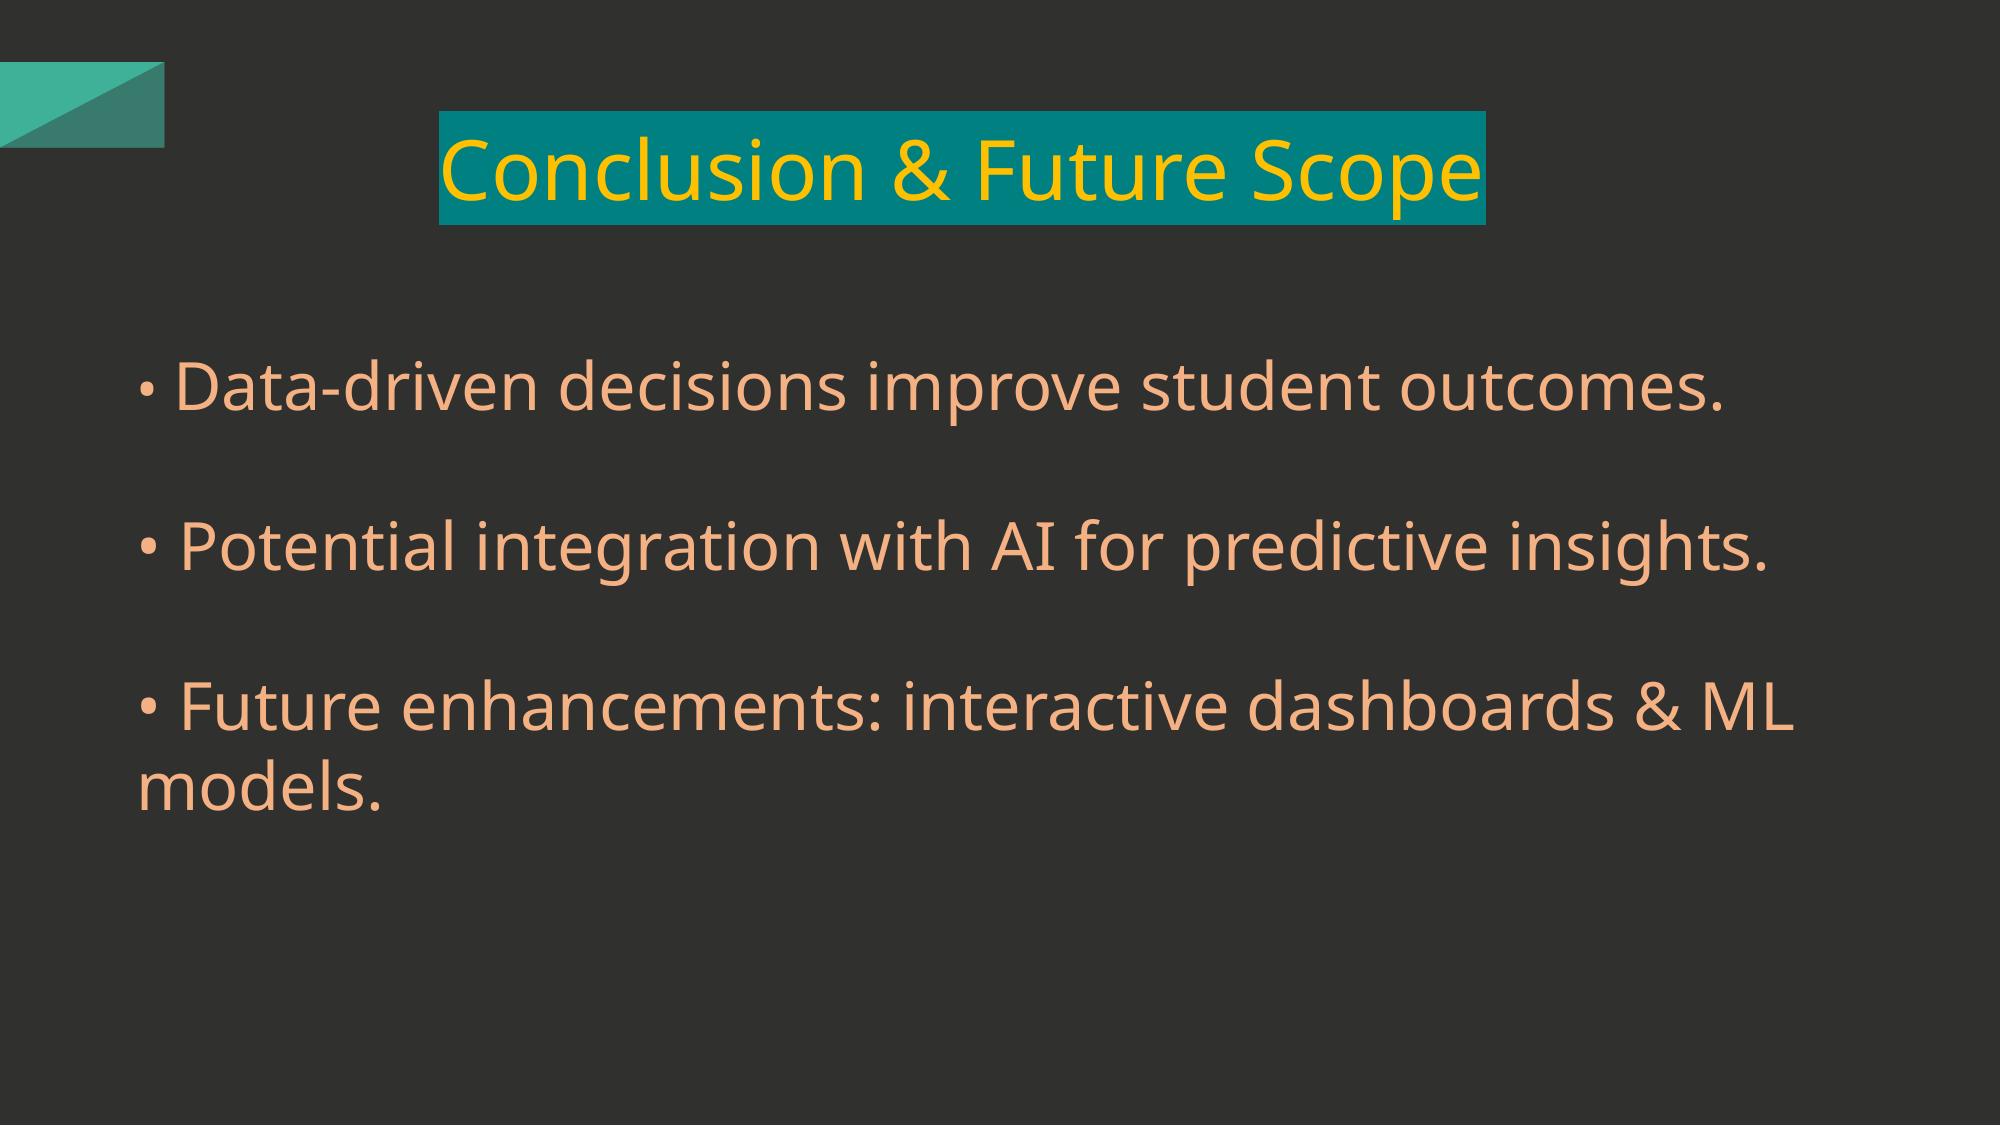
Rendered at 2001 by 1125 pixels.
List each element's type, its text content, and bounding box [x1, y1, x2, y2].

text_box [0, 61, 165, 148]
text_box • Data-driven decisions improve student outcomes. • Potential integration with AI for predictive insights. • Future enhancements: interactive dashboards & ML models. [121, 336, 1902, 1027]
text_box Conclusion & Future Scope [424, 110, 1790, 275]
